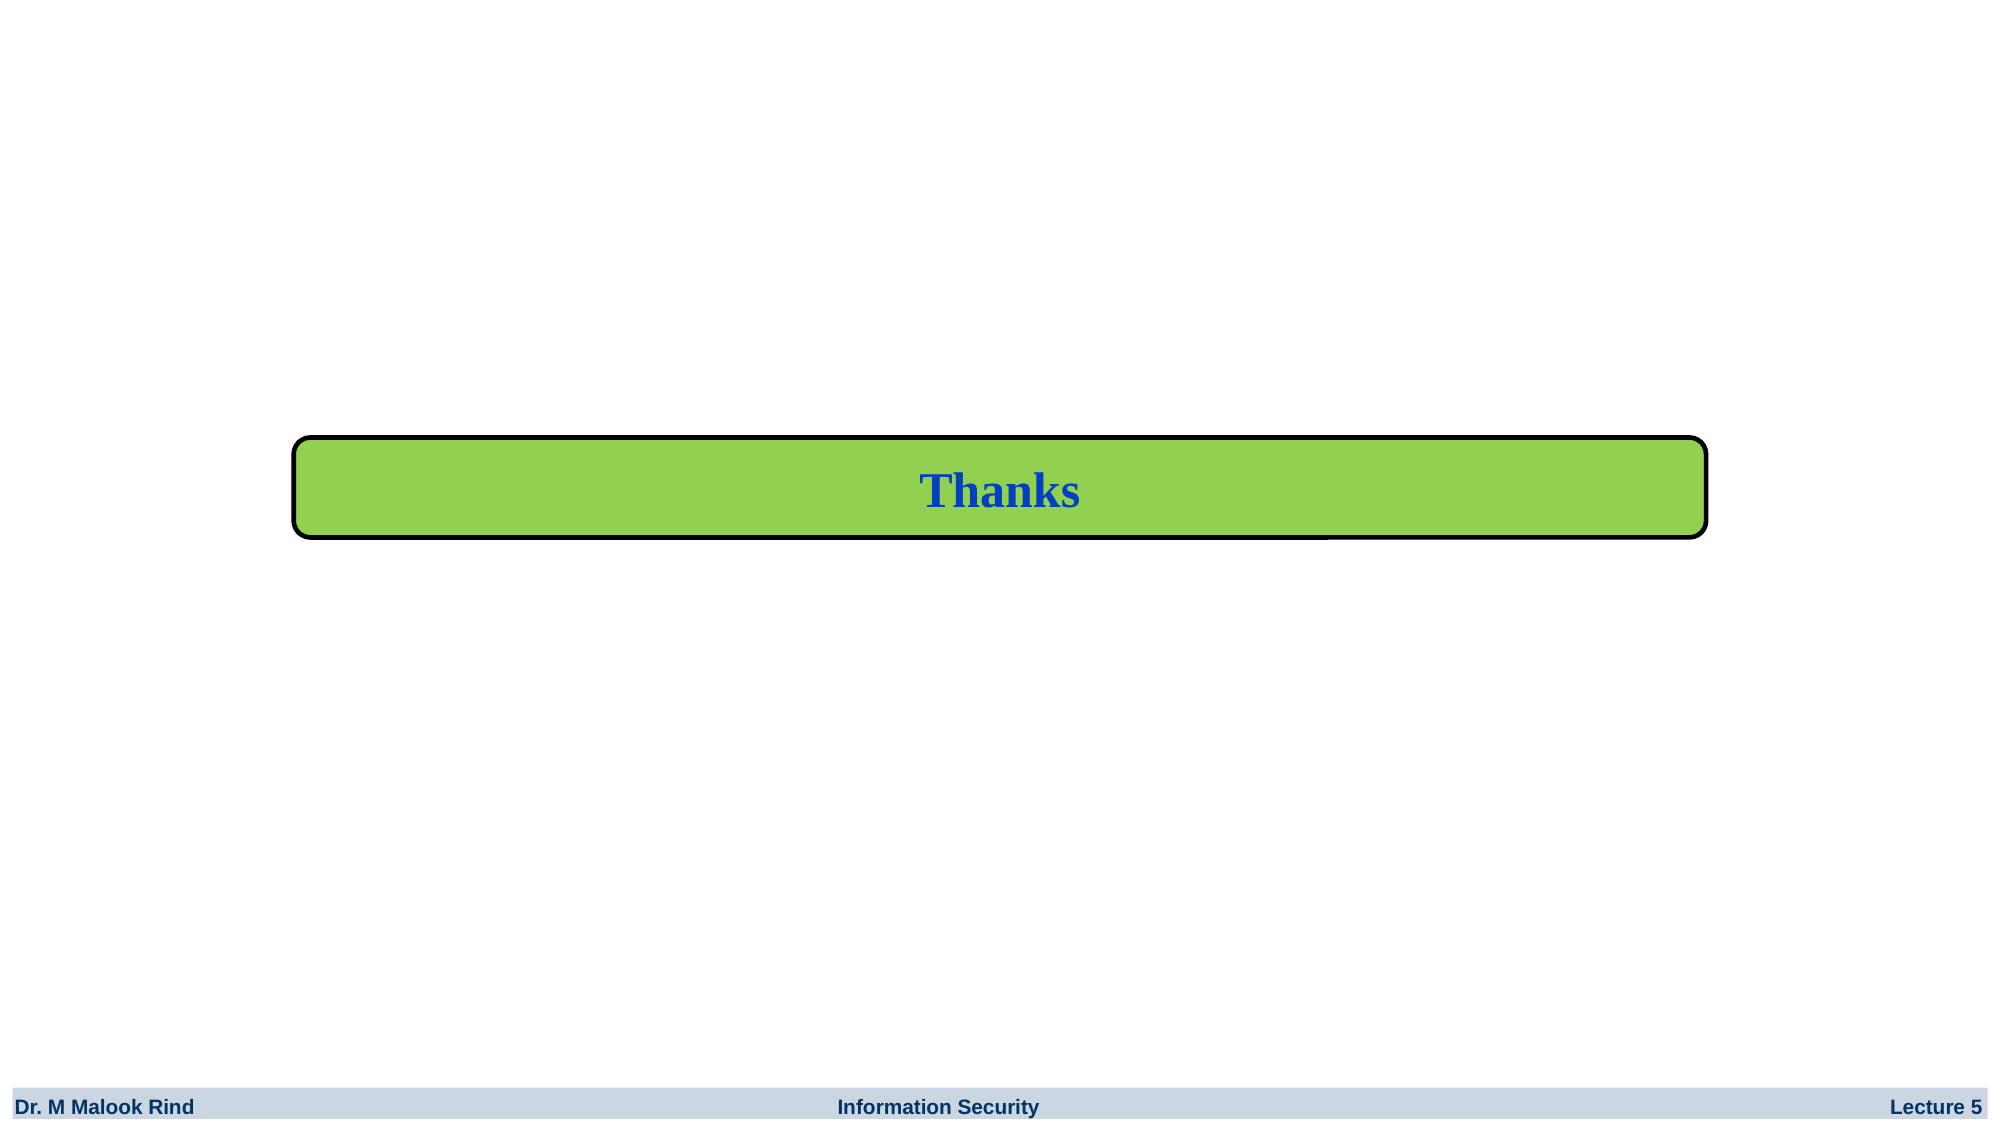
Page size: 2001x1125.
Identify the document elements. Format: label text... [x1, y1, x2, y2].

text_box Dr. M Malook Rind Information Security Lecture 5 [12, 1091, 1988, 1125]
text_box [12, 1087, 1988, 1091]
text_box Thanks [293, 437, 1707, 538]
